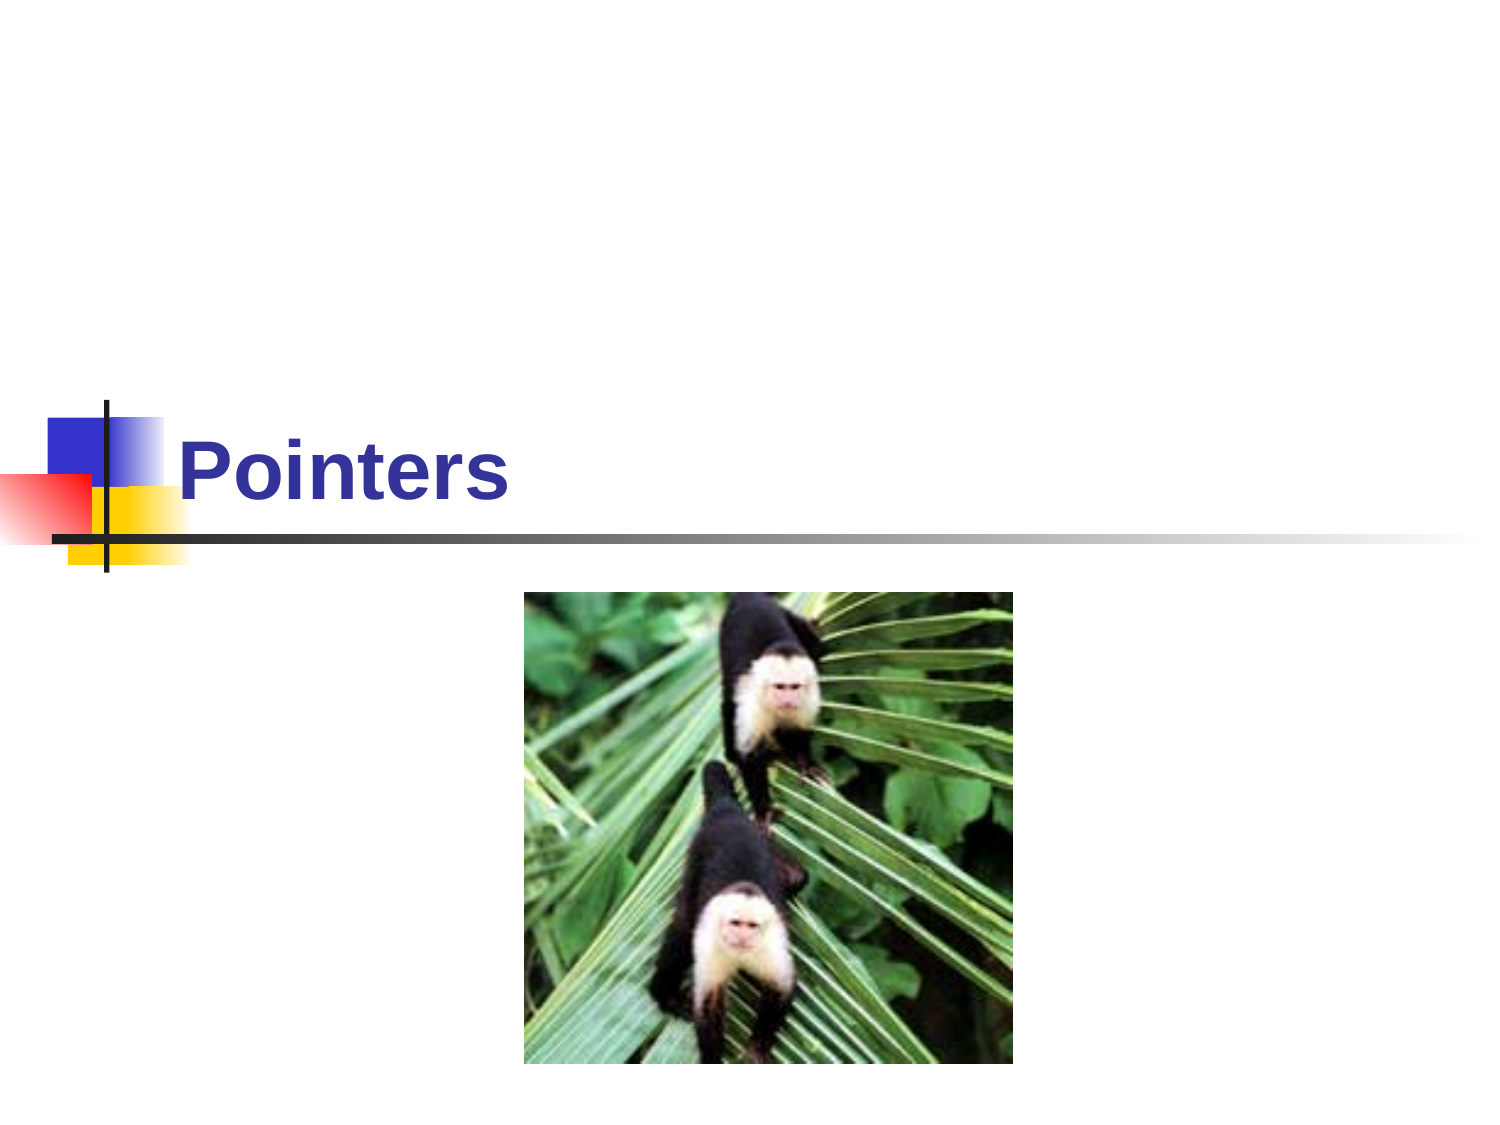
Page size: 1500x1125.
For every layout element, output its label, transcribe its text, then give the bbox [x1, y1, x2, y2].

title Pointers [162, 267, 1467, 524]
picture [524, 592, 1014, 1065]
